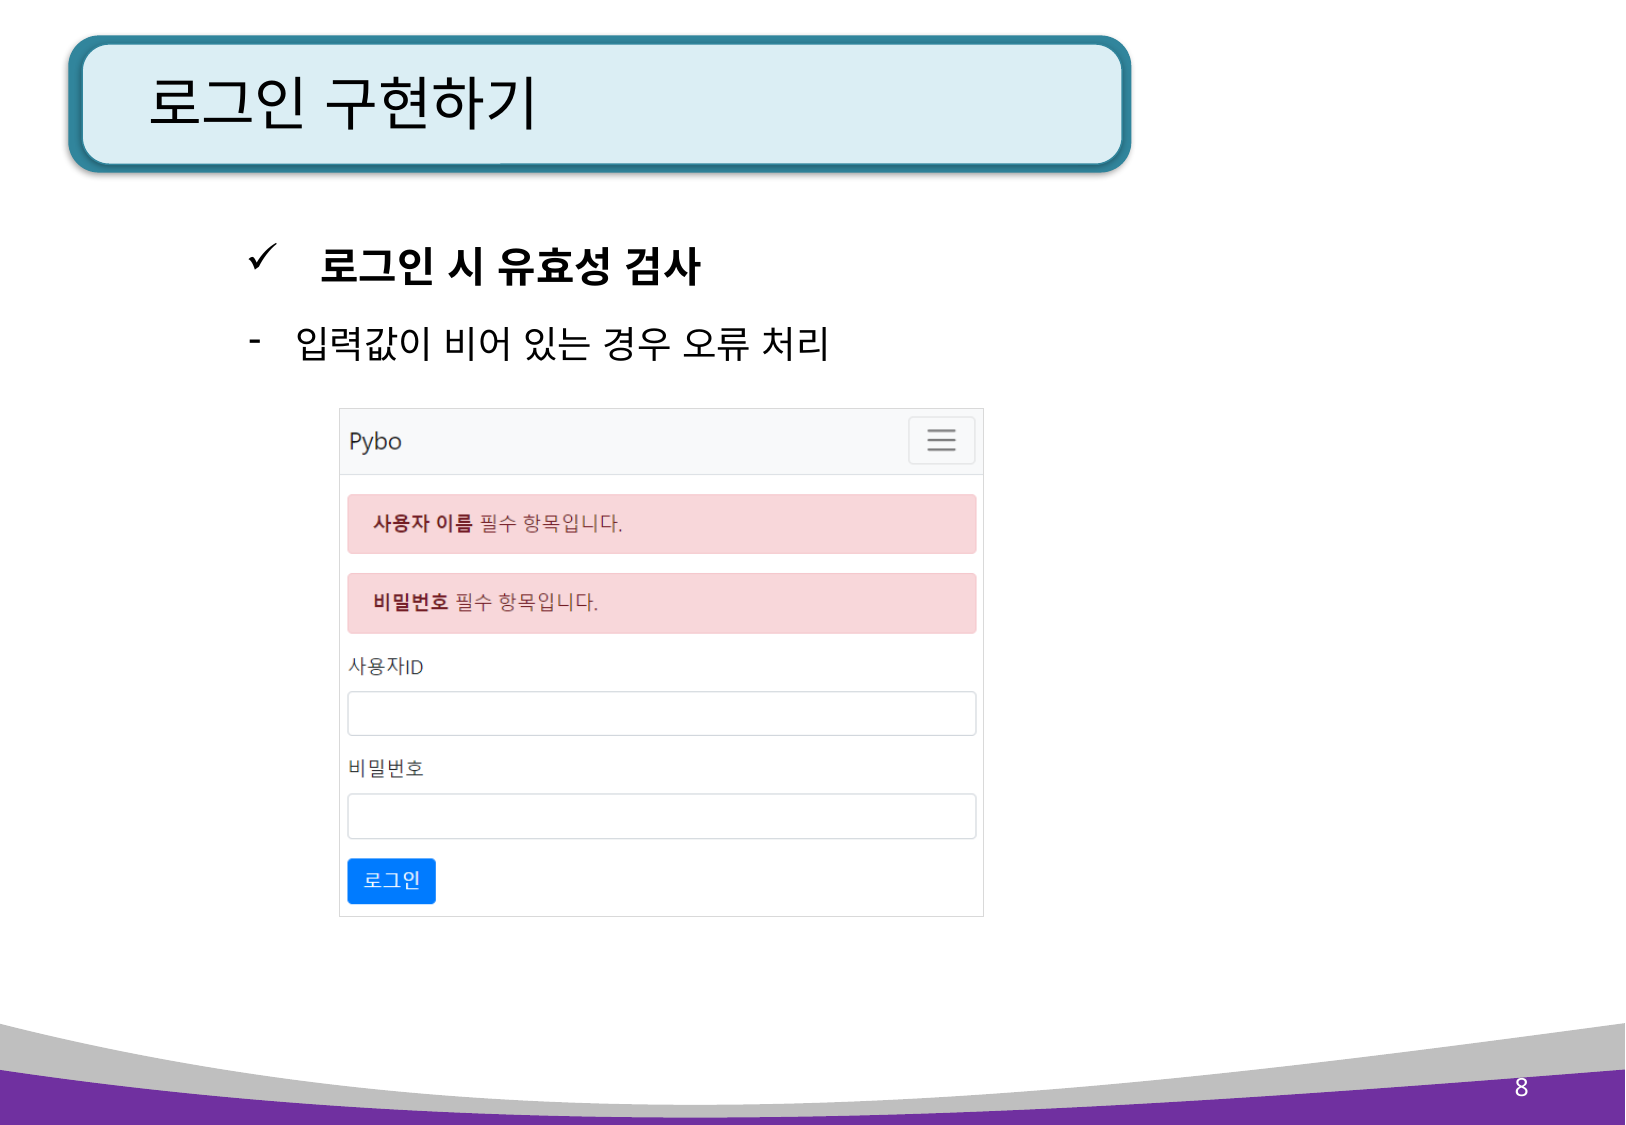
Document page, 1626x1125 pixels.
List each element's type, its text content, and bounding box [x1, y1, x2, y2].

slide_number 8 [1452, 1058, 1544, 1119]
text_box 입력값이 비어 있는 경우 오류 처리 [233, 290, 1302, 373]
title 로그인 구현하기 [103, 32, 1121, 173]
text_box 로그인 시 유효성 검사 [230, 208, 999, 298]
picture [339, 408, 985, 918]
